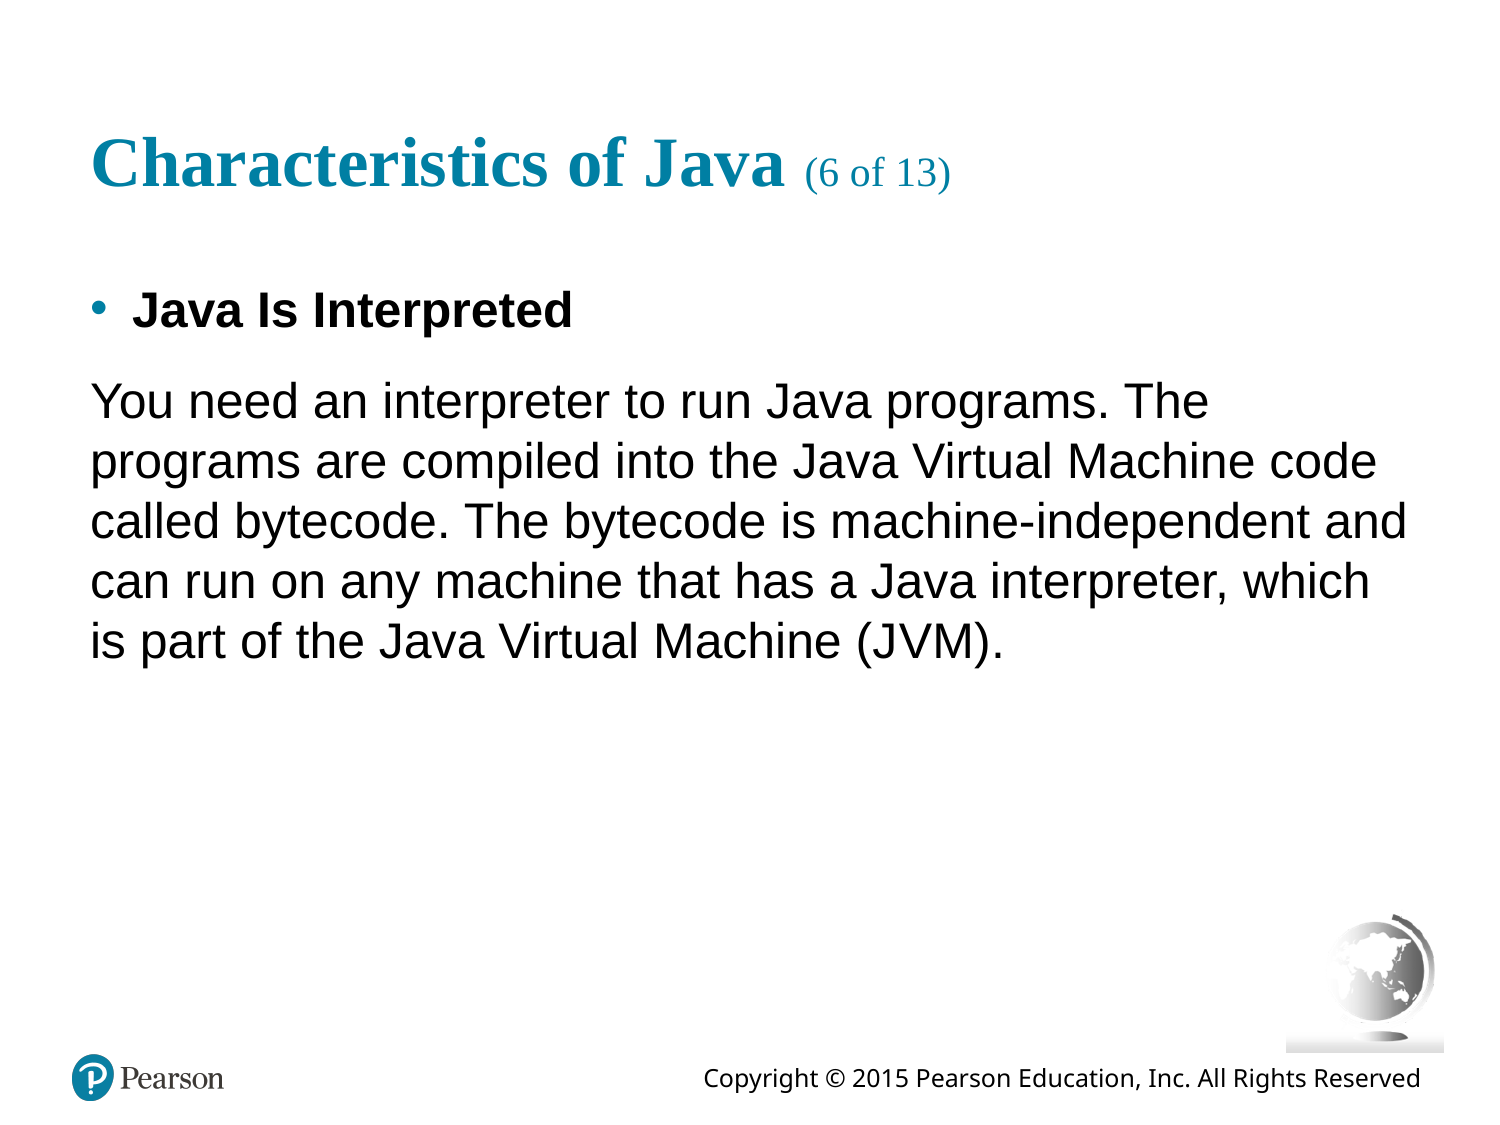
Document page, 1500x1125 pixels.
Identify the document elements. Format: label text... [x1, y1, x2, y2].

picture [72, 1087, 83, 1101]
picture [98, 1054, 224, 1101]
picture [1286, 909, 1444, 1053]
picture [72, 1054, 88, 1070]
picture [80, 1063, 106, 1088]
list Java Is Interpreted You need an interpreter to run Java programs. The programs are compiled into the Java Virtual Machine code called bytecode. The bytecode is machine-independent and can run on any machine that has a Java interpreter, which is part of the Java Virtual Machine (J V M). [75, 262, 1426, 1005]
title Characteristics of Java (6 of 13) [75, 35, 1425, 216]
